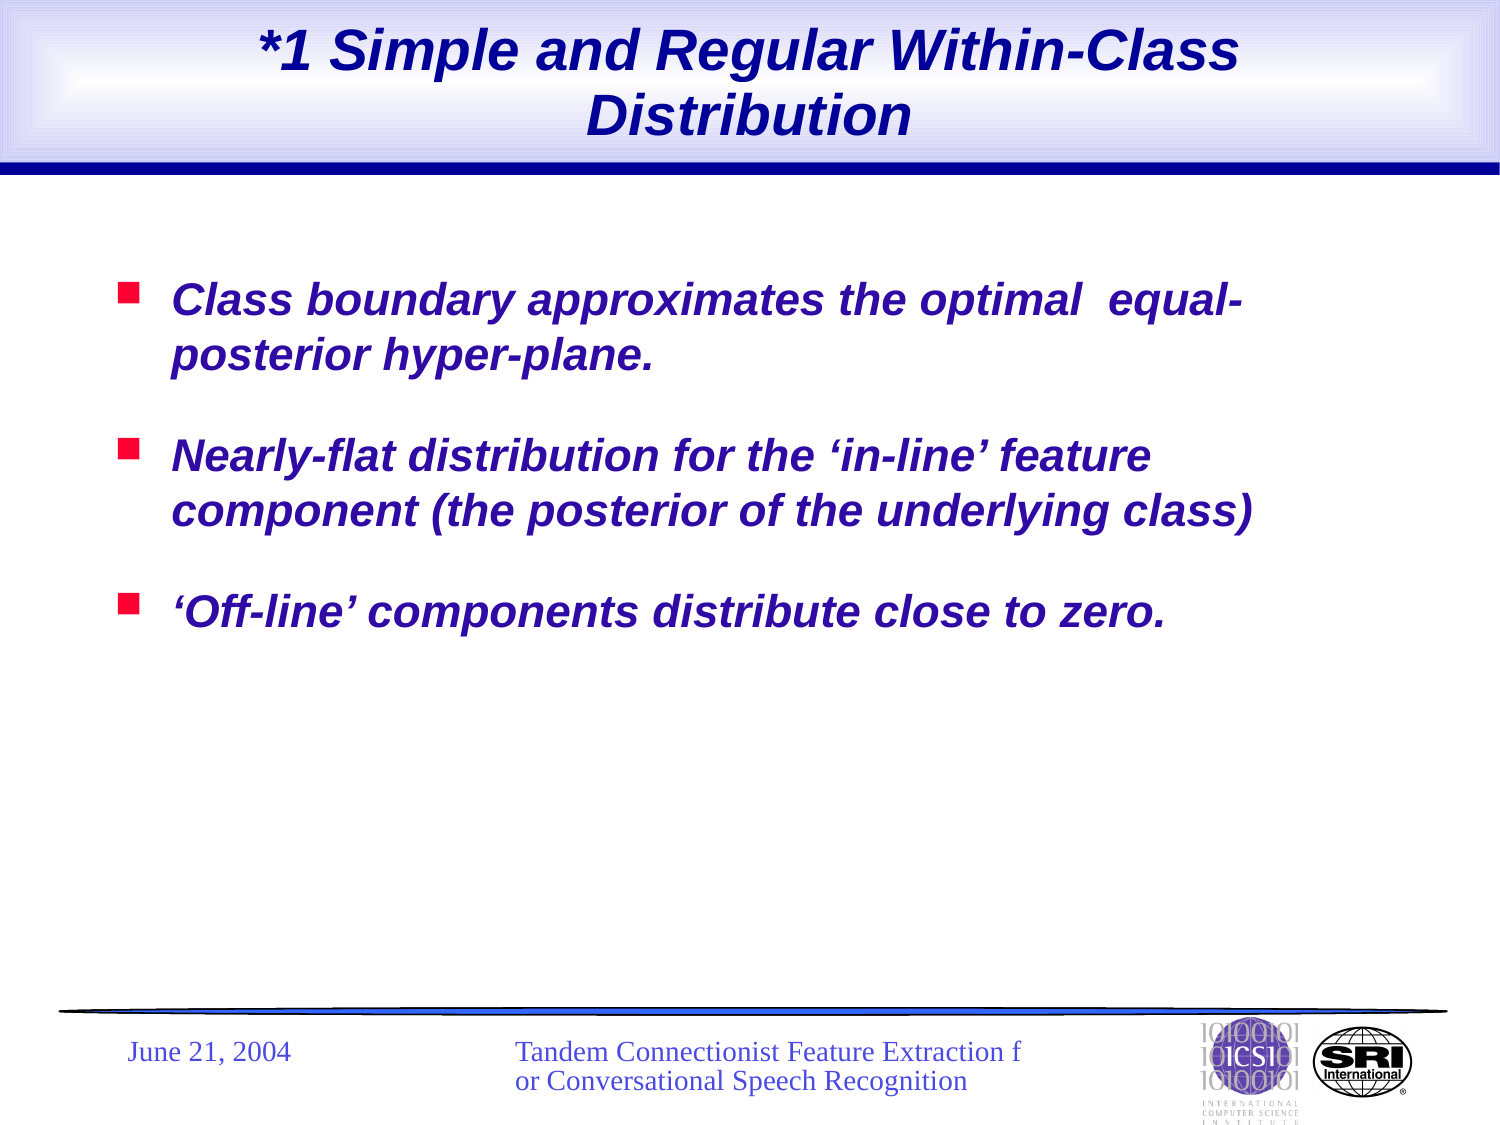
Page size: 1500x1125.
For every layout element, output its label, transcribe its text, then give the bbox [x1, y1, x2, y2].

title *1 Simple and Regular Within-Class Distribution [112, 0, 1388, 168]
footer Tandem Connectionist Feature Extraction for Conversational Speech Recognition [499, 1024, 1049, 1101]
picture [1200, 1017, 1298, 1125]
picture [1312, 1024, 1413, 1100]
list Class boundary approximates the optimal equal-posterior hyper-plane. Nearly-flat distribution for the ‘in-line’ feature component (the posterior of the underlying class) ‘Off-line’ components distribute close to zero. [99, 262, 1376, 773]
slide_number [112, 1024, 426, 1101]
